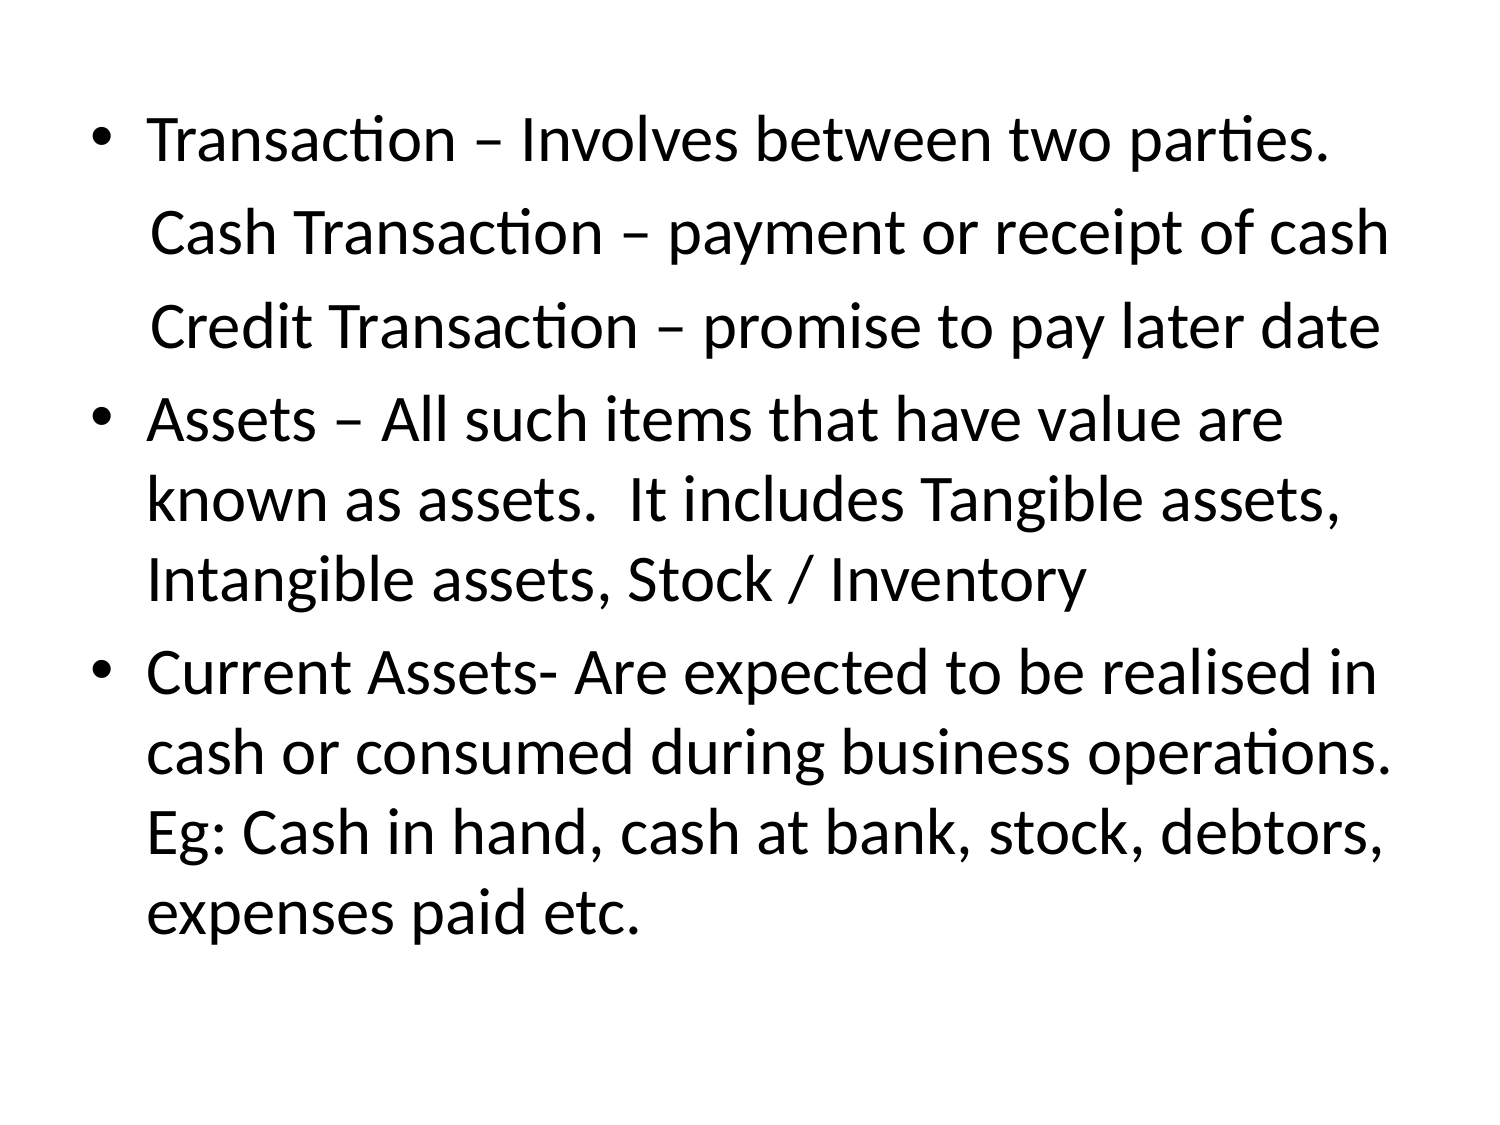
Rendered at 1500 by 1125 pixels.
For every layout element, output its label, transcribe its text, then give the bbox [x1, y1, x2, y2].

list Transaction – Involves between two parties. Cash Transaction – payment or receipt of cash Credit Transaction – promise to pay later date Assets – All such items that have value are known as assets. It includes Tangible assets, Intangible assets, Stock / Inventory Current Assets- Are expected to be realised in cash or consumed during business operations. Eg: Cash in hand, cash at bank, stock, debtors, expenses paid etc. [75, 87, 1425, 1005]
